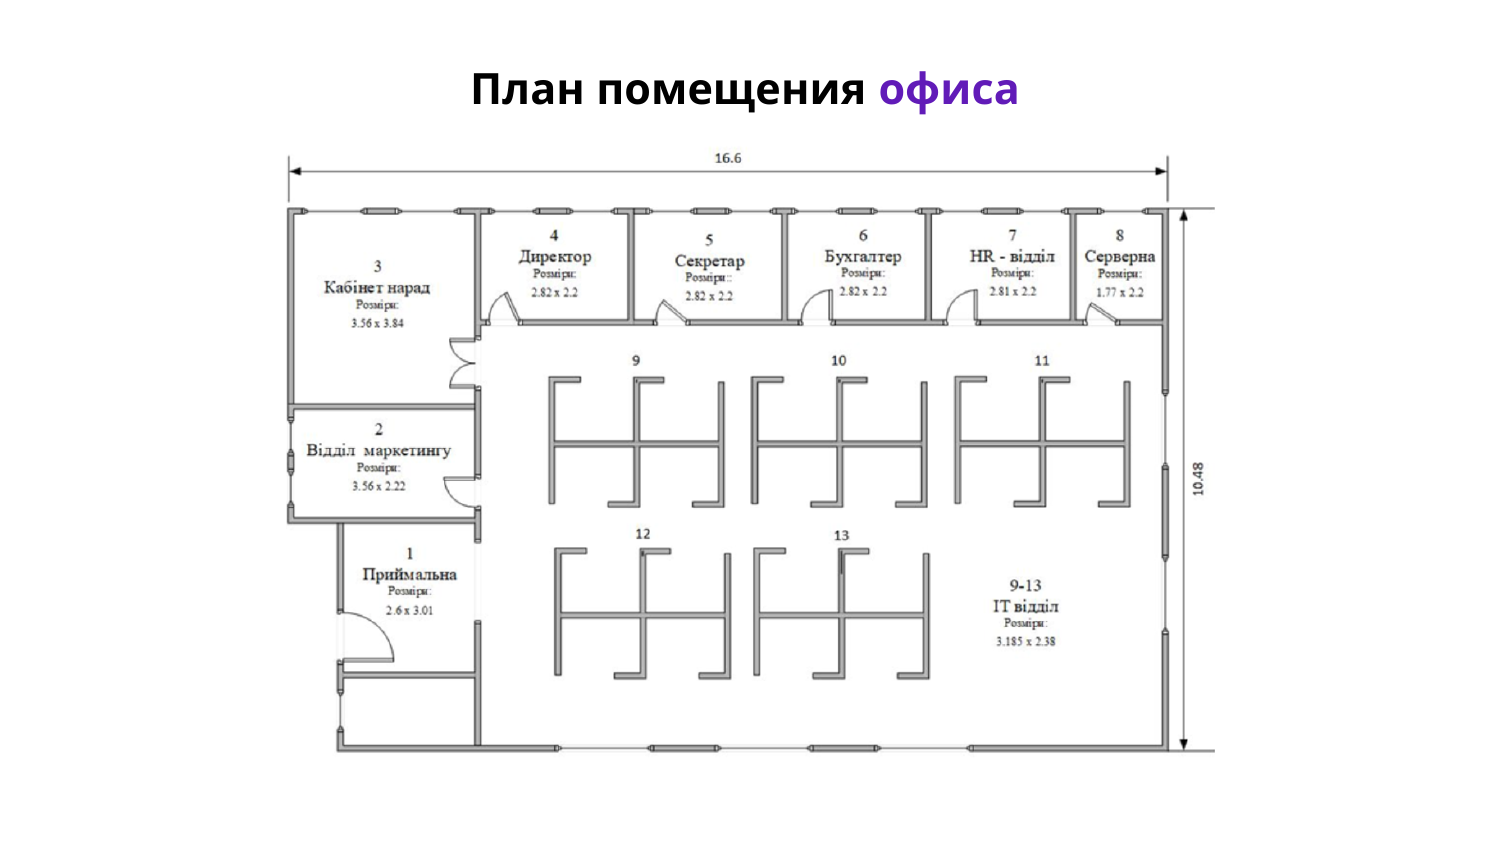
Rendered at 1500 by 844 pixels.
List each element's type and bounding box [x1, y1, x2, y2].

picture [287, 0, 1214, 844]
